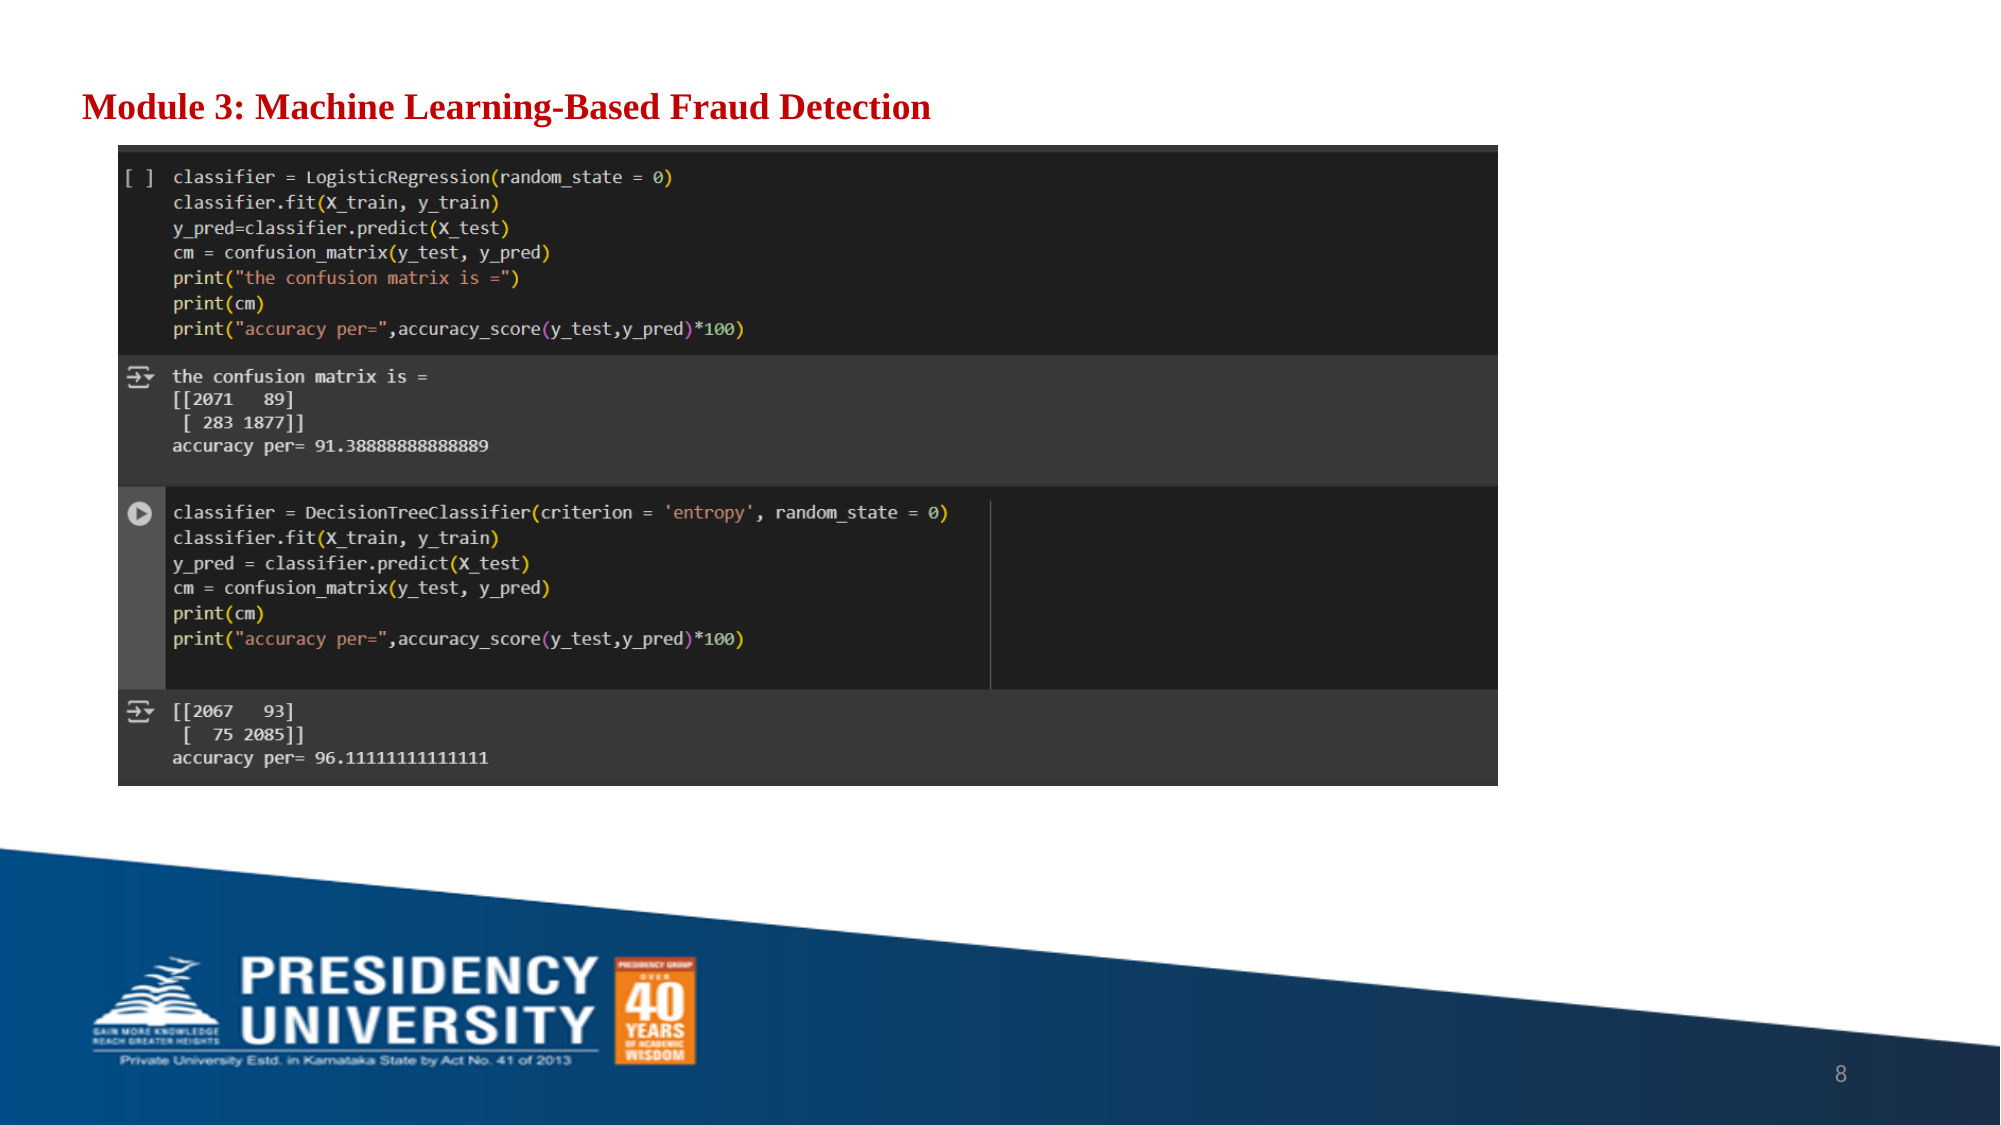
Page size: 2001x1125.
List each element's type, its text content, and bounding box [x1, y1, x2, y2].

text_box Module 3: Machine Learning-Based Fraud Detection [67, 52, 1903, 344]
picture [118, 145, 1498, 786]
picture [0, 845, 2000, 1125]
slide_number 8 [1412, 1042, 1863, 1103]
